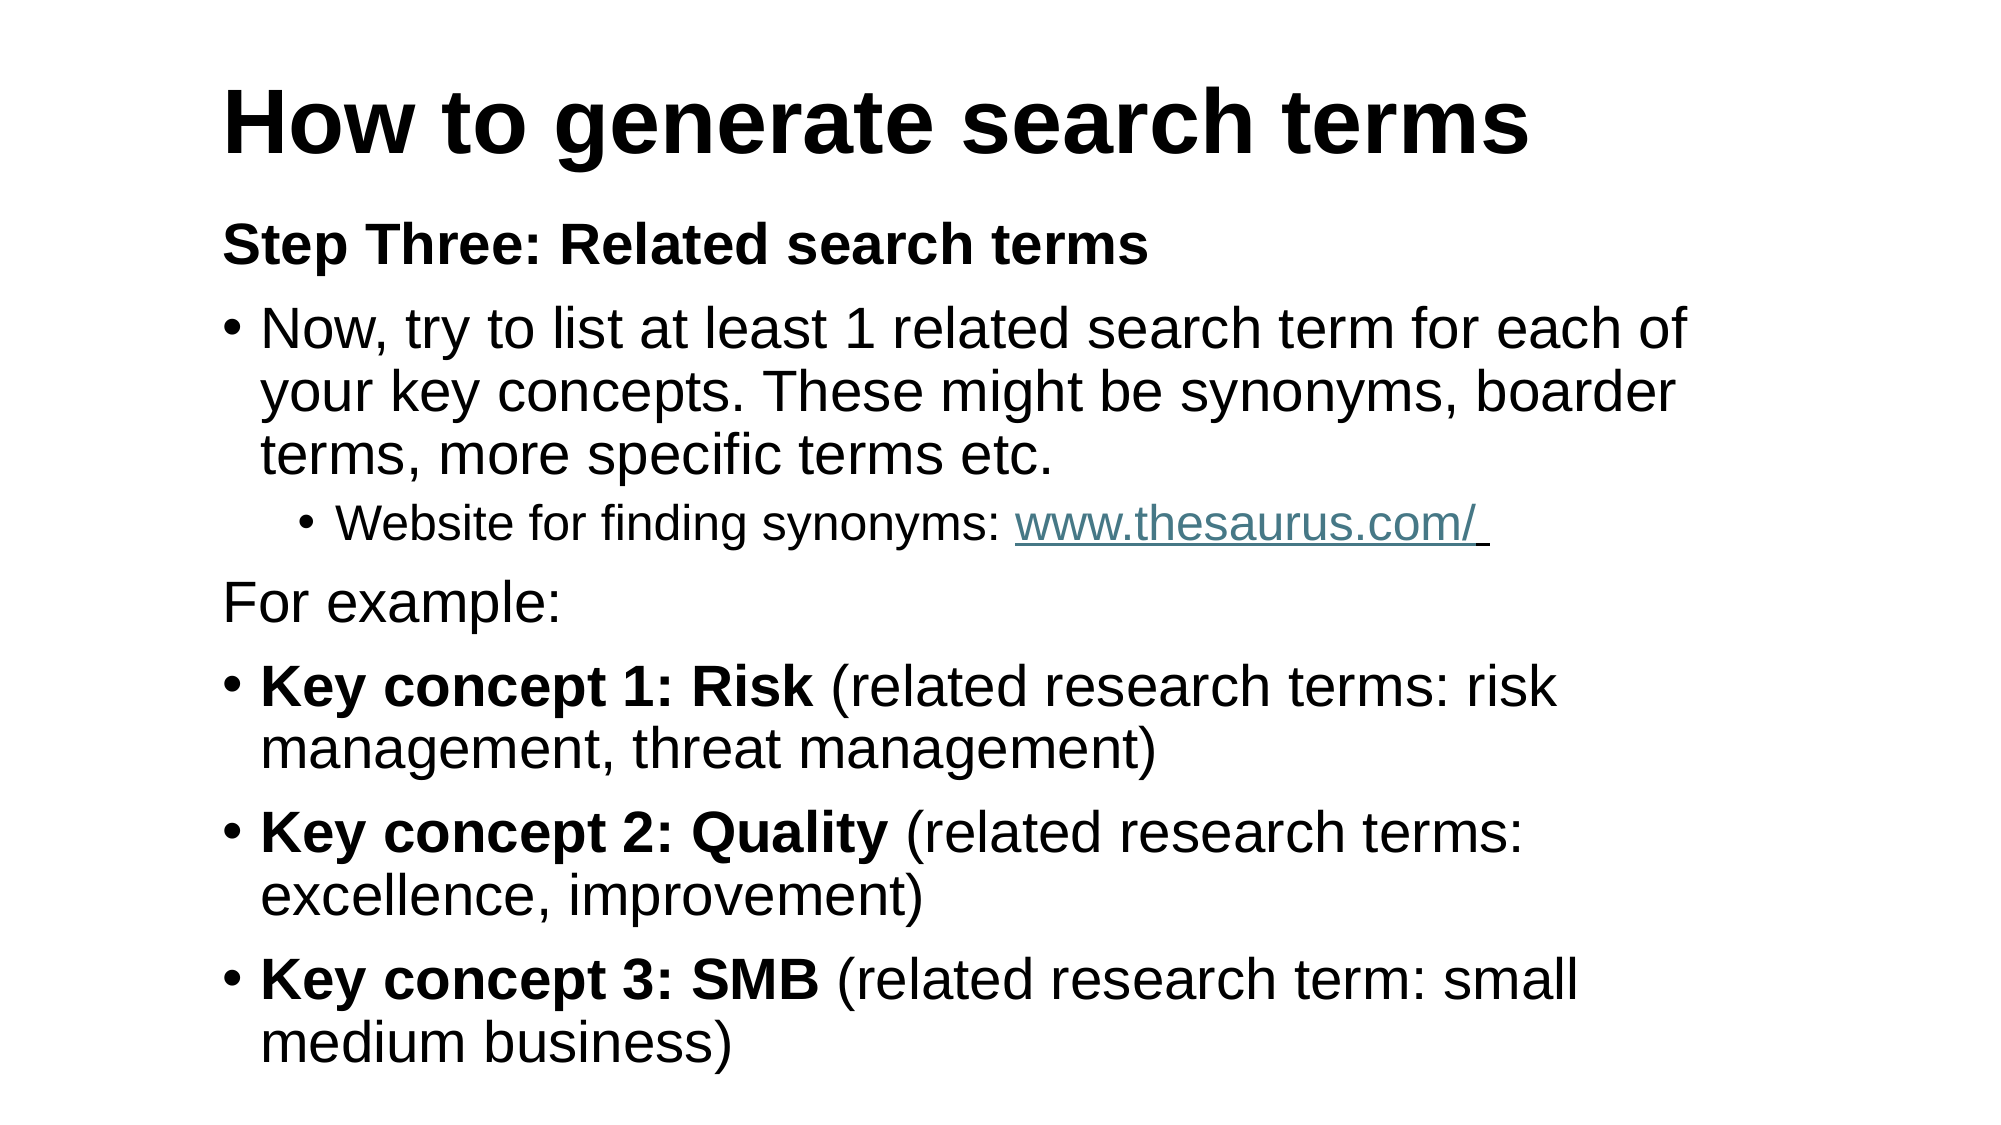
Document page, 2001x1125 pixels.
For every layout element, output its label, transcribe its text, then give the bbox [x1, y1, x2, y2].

list Step Three: Related search terms Now, try to list at least 1 related search term for each of your key concepts. These might be synonyms, boarder terms, more specific terms etc. Website for finding synonyms: www.thesaurus.com/ For example: Key concept 1: Risk (related research terms: risk management, threat management) Key concept 2: Quality (related research terms: excellence, improvement) Key concept 3: SMB (related research term: small medium business) [207, 323, 1818, 1115]
title How to generate search terms [207, 46, 1562, 201]
